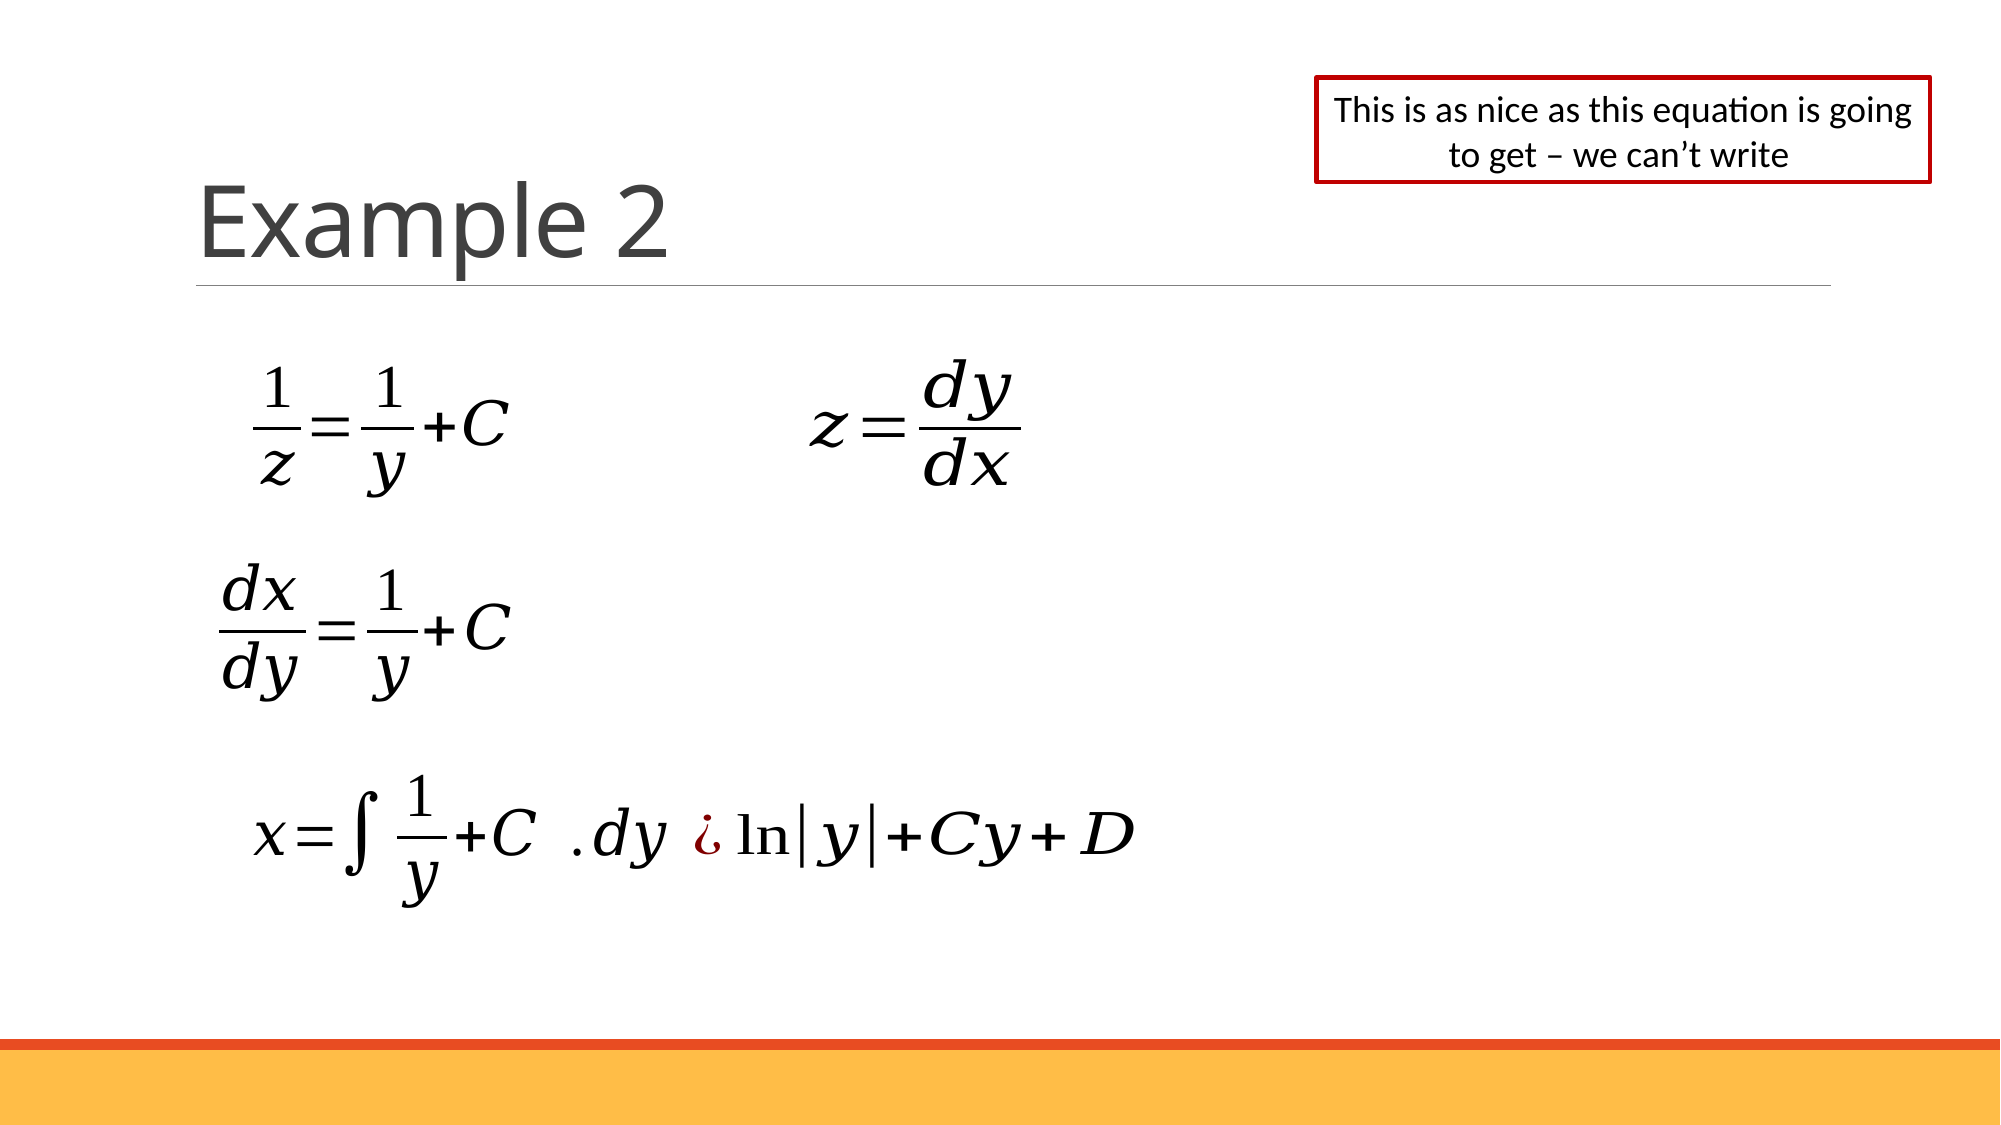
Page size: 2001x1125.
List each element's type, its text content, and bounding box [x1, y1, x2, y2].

title Example 2 [180, 47, 1830, 285]
